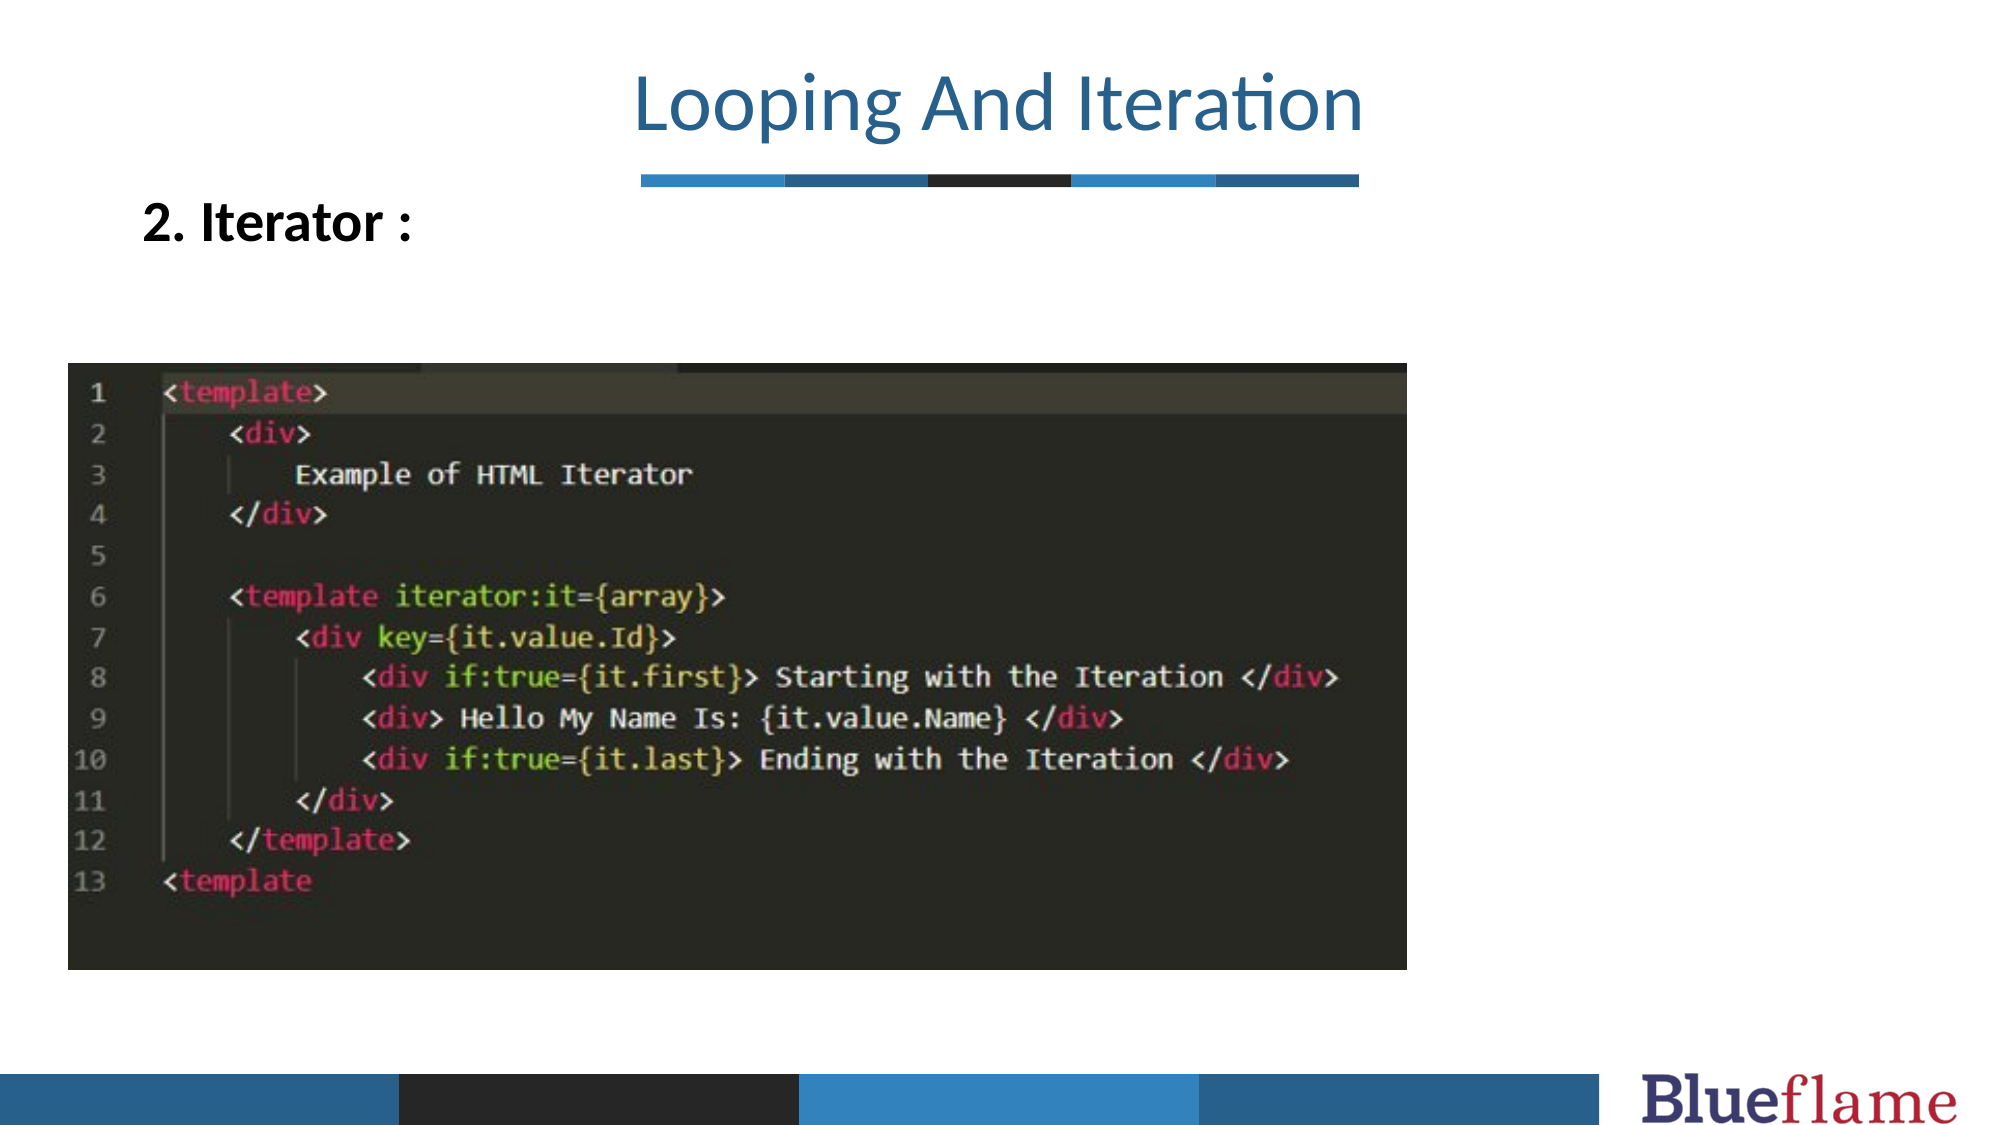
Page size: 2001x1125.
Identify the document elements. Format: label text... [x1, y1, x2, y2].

picture [1641, 1073, 1973, 1125]
list Looping And Iteration [61, 50, 1939, 154]
text_box 2. Iterator : [127, 175, 1848, 401]
picture [68, 363, 1407, 971]
